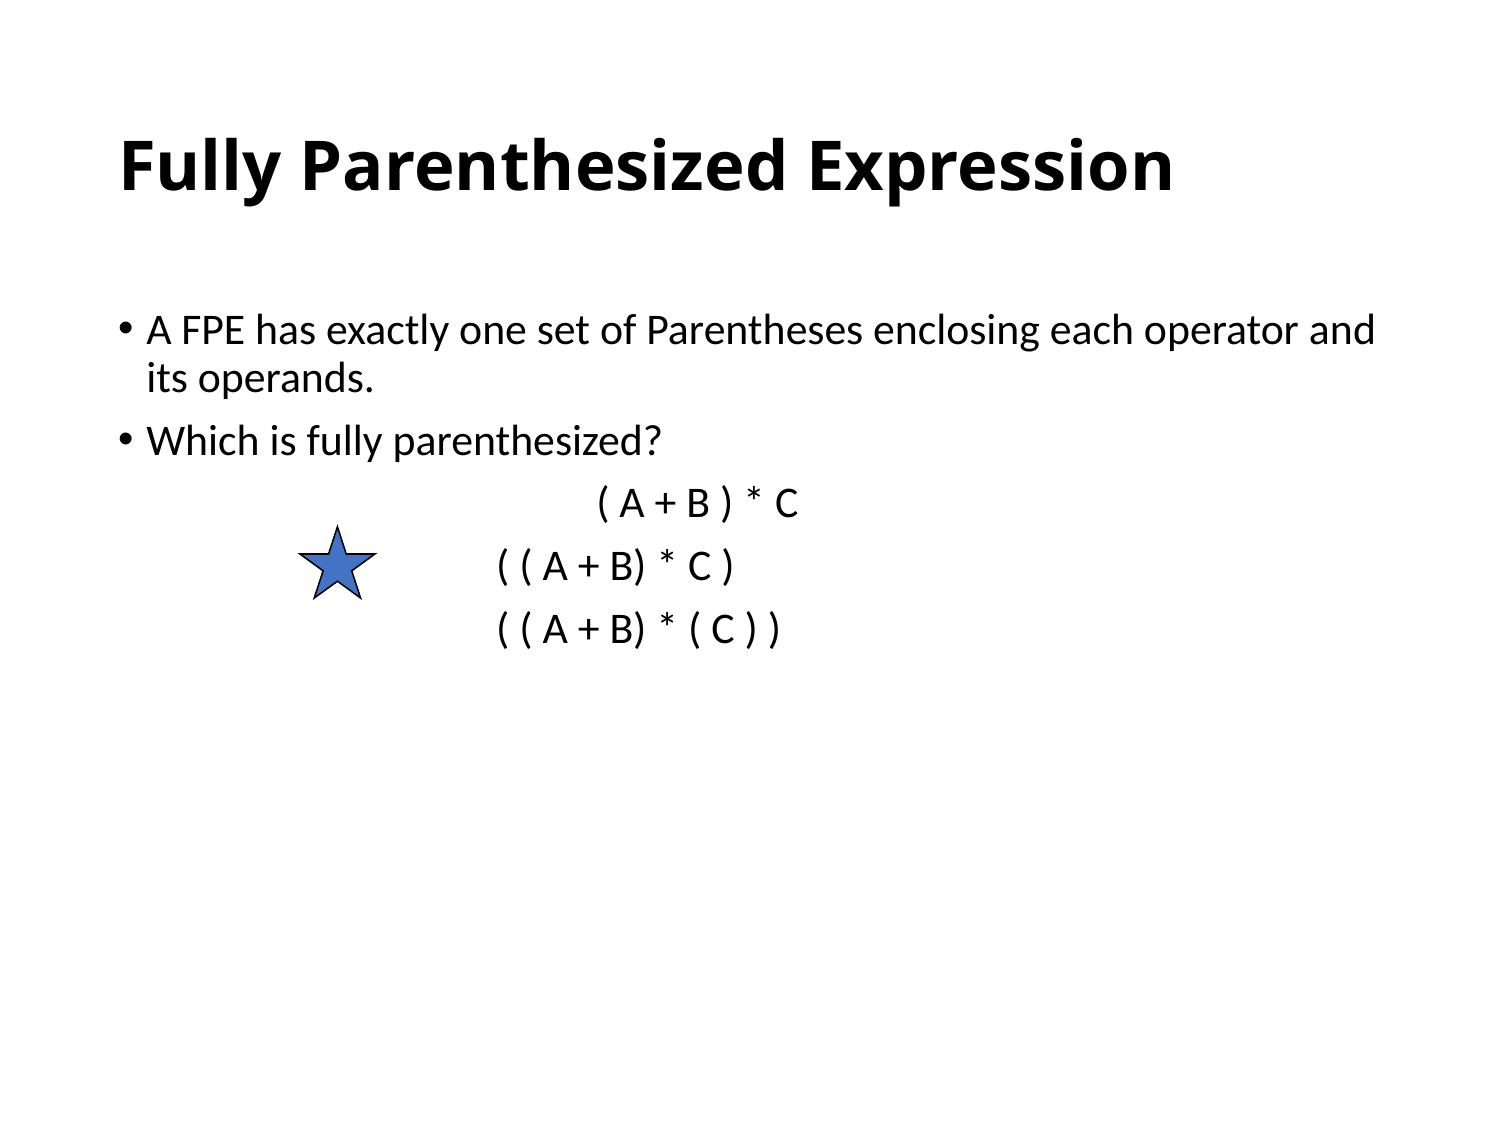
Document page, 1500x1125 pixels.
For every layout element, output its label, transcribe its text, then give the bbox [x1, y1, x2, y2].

title Fully Parenthesized Expression [103, 59, 1397, 278]
list A FPE has exactly one set of Parentheses enclosing each operator and its operands. Which is fully parenthesized? ( A + B ) * C ( ( A + B) * C ) ( ( A + B) * ( C ) ) [103, 299, 1397, 1014]
text_box [299, 526, 375, 599]
